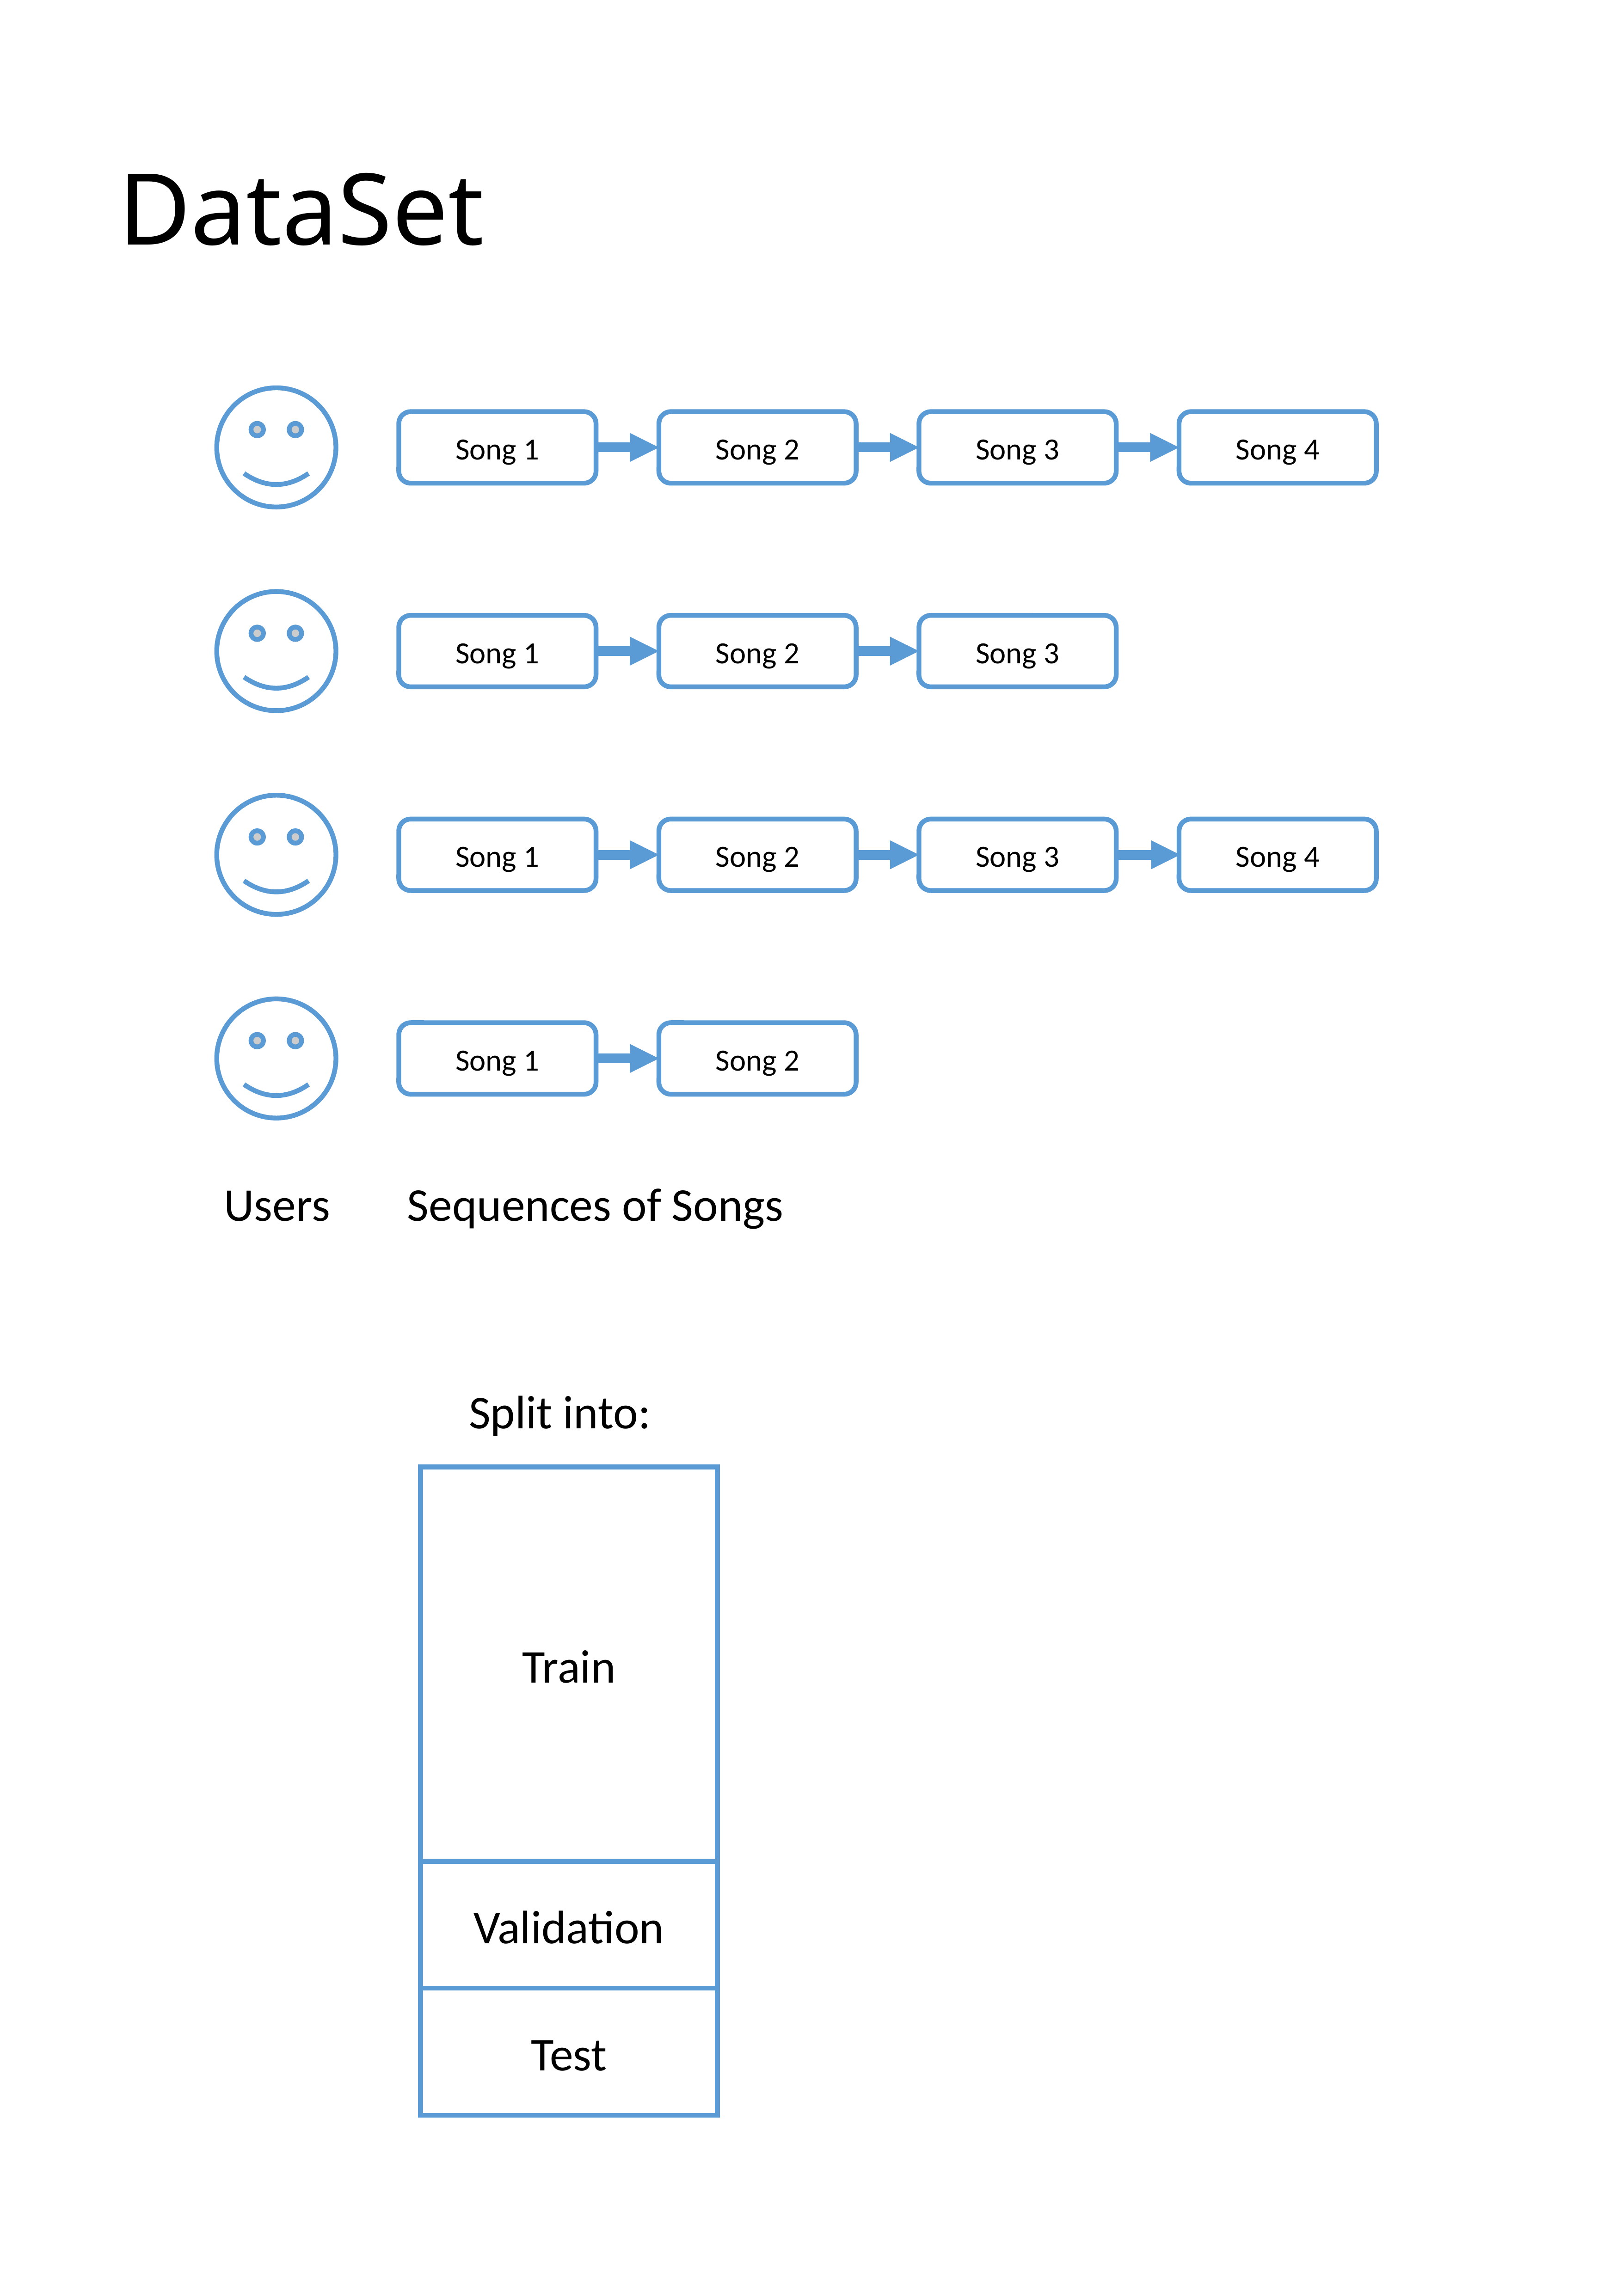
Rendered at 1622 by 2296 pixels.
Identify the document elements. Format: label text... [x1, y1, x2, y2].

text_box Song 2 [658, 615, 857, 687]
text_box Song 3 [918, 411, 1117, 484]
text_box Song 3 [918, 818, 1117, 891]
text_box Test [420, 1988, 718, 2116]
text_box Song 4 [1178, 411, 1377, 484]
text_box Song 1 [398, 615, 597, 687]
text_box Split into: [462, 1378, 658, 1441]
text_box Users [217, 1170, 338, 1234]
text_box Sequences of Songs [400, 1170, 791, 1234]
text_box Song 2 [658, 1022, 857, 1095]
text_box Song 1 [398, 818, 597, 891]
text_box Song 2 [658, 818, 857, 891]
text_box Song 2 [658, 411, 857, 484]
text_box Train [420, 1466, 718, 1861]
text_box [216, 795, 337, 915]
text_box Song 3 [918, 615, 1117, 687]
text_box Song 4 [1178, 818, 1377, 891]
text_box [216, 387, 337, 508]
text_box Song 1 [398, 1022, 597, 1095]
text_box Validation [420, 1861, 718, 1988]
text_box Song 1 [398, 411, 597, 484]
text_box [216, 591, 337, 711]
title DataSet [111, 122, 1511, 304]
text_box [216, 998, 337, 1119]
